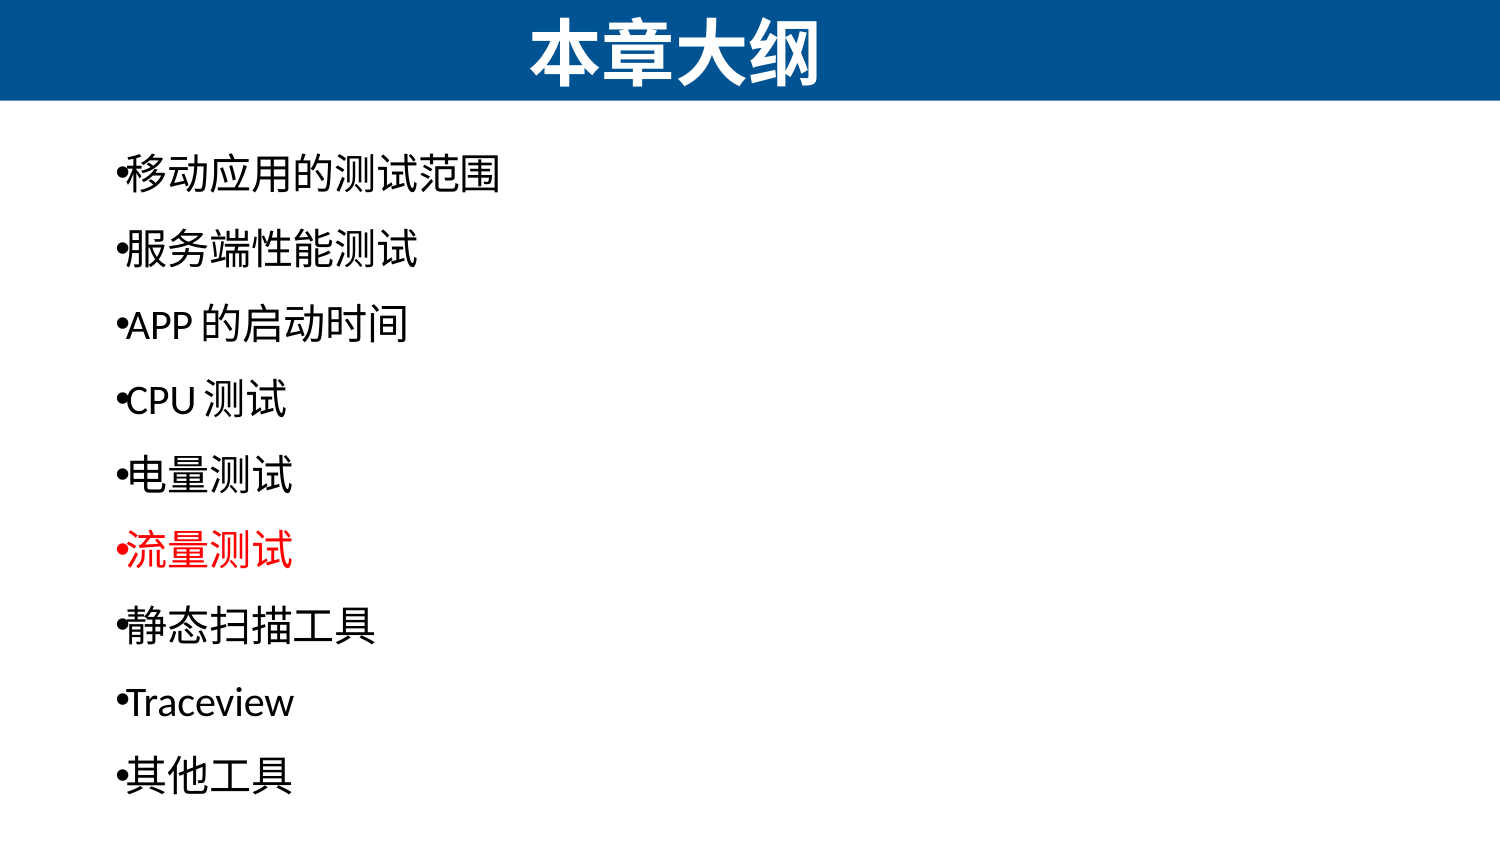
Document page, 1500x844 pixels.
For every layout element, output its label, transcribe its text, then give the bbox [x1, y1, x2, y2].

list 移动应用的测试范围 服务端性能测试 APP的启动时间 CPU测试 电量测试 流量测试 静态扫描工具 Traceview 其他工具 [100, 114, 1451, 809]
title 本章大纲 [0, 0, 1350, 103]
